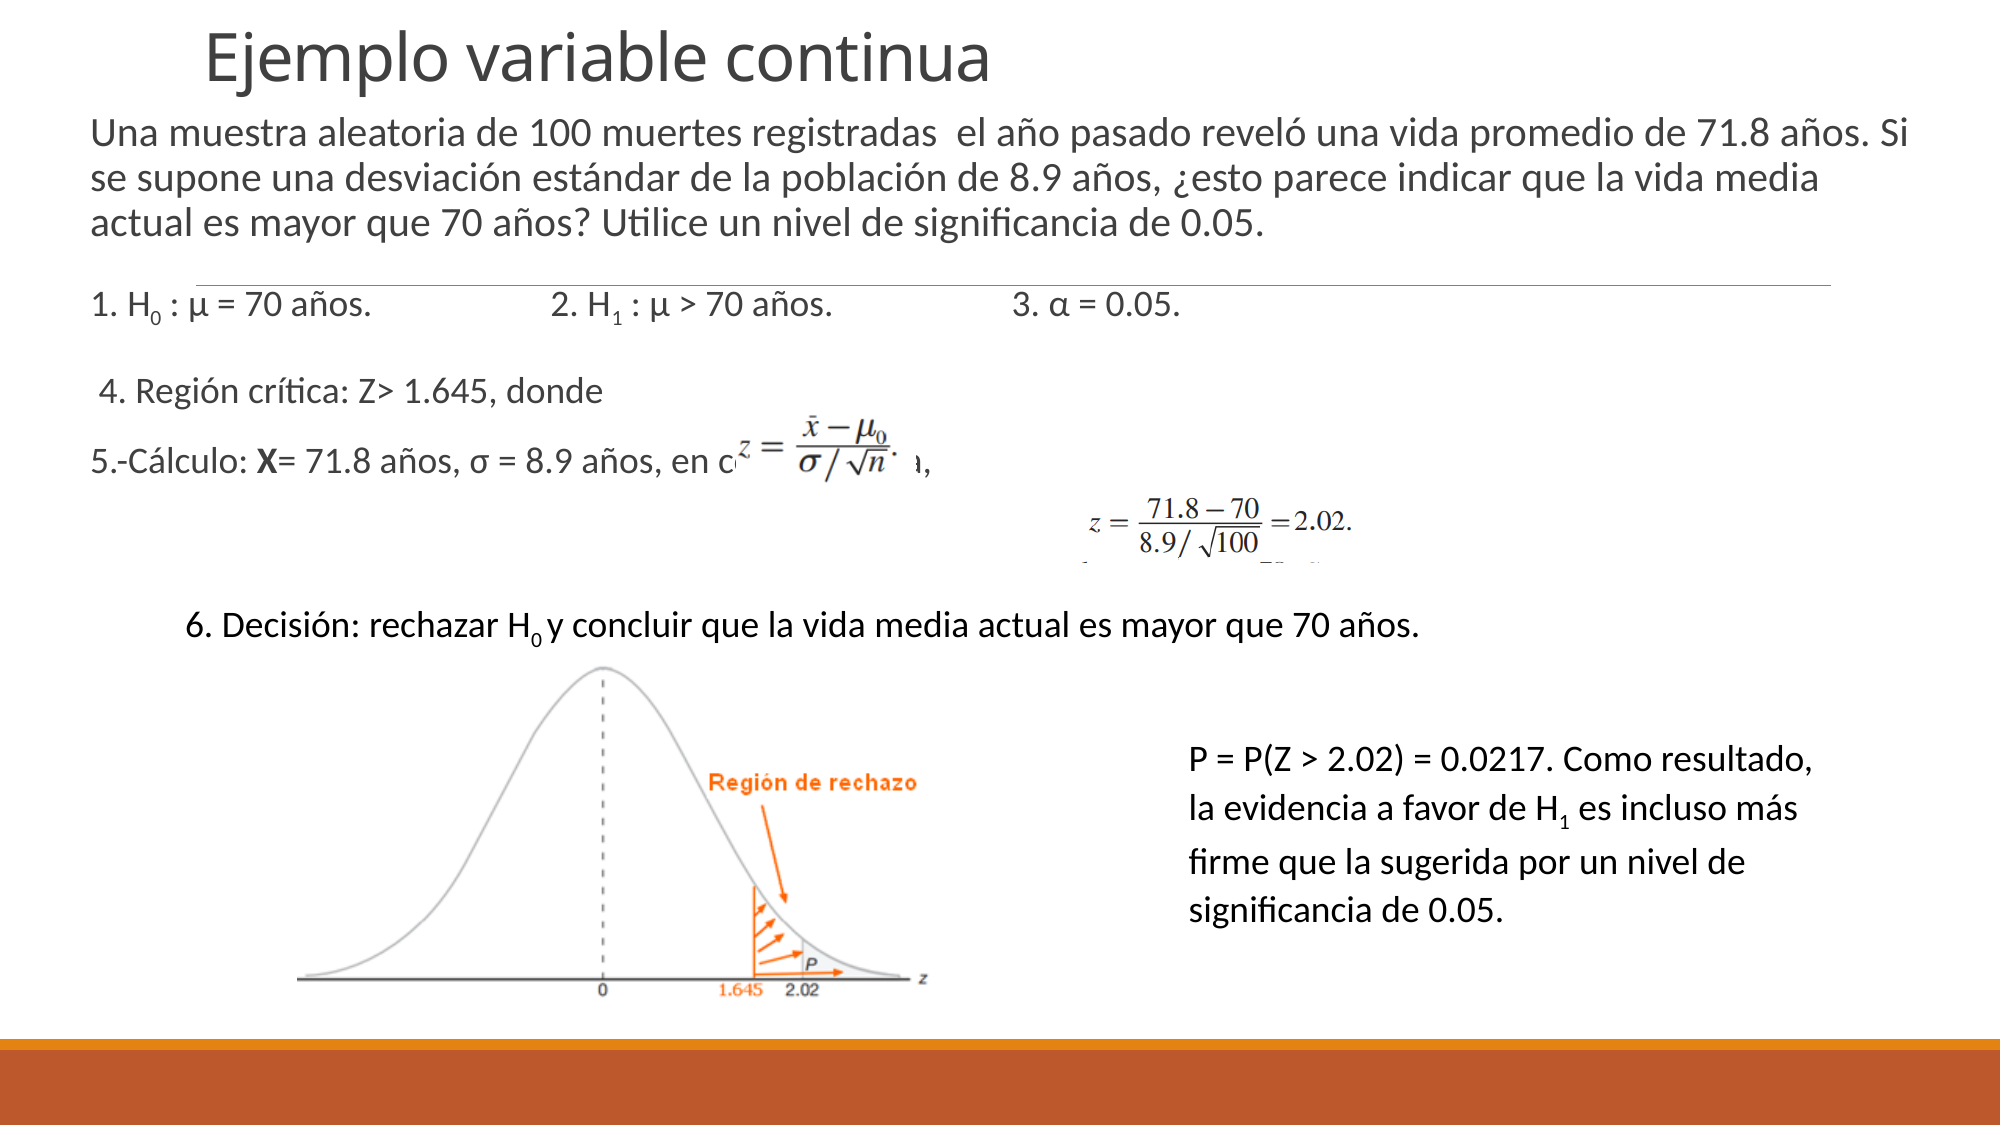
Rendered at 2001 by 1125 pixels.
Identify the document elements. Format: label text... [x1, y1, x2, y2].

text_box 6. Decisión: rechazar H0 y concluir que la vida media actual es mayor que 70 años. [170, 592, 1657, 659]
picture [297, 663, 941, 1003]
picture [735, 410, 917, 485]
text_box P = P(Z > 2.02) = 0.0217. Como resultado, la evidencia a favor de H1 es incluso más firme que la sugerida por un nivel de significancia de 0.05. [1173, 723, 1839, 1003]
title Ejemplo variable continua [188, 19, 1839, 103]
picture [1082, 488, 1372, 563]
list Una muestra aleatoria de 100 muertes registradas el año pasado reveló una vida promedio de 71.8 años. Si se supone una desviación estándar de la población de 8.9 años, ¿esto parece indicar que la vida media actual es mayor que 70 años? Utilice un nivel de significancia de 0.05. 1. H0 : μ = 70 años. 2. H1 : μ > 70 años. 3. α = 0.05. 4. Región crítica: Z> 1.645, donde 5.-Cálculo: X= 71.8 años, σ = 8.9 años, en consecuencia, [75, 103, 1925, 992]
